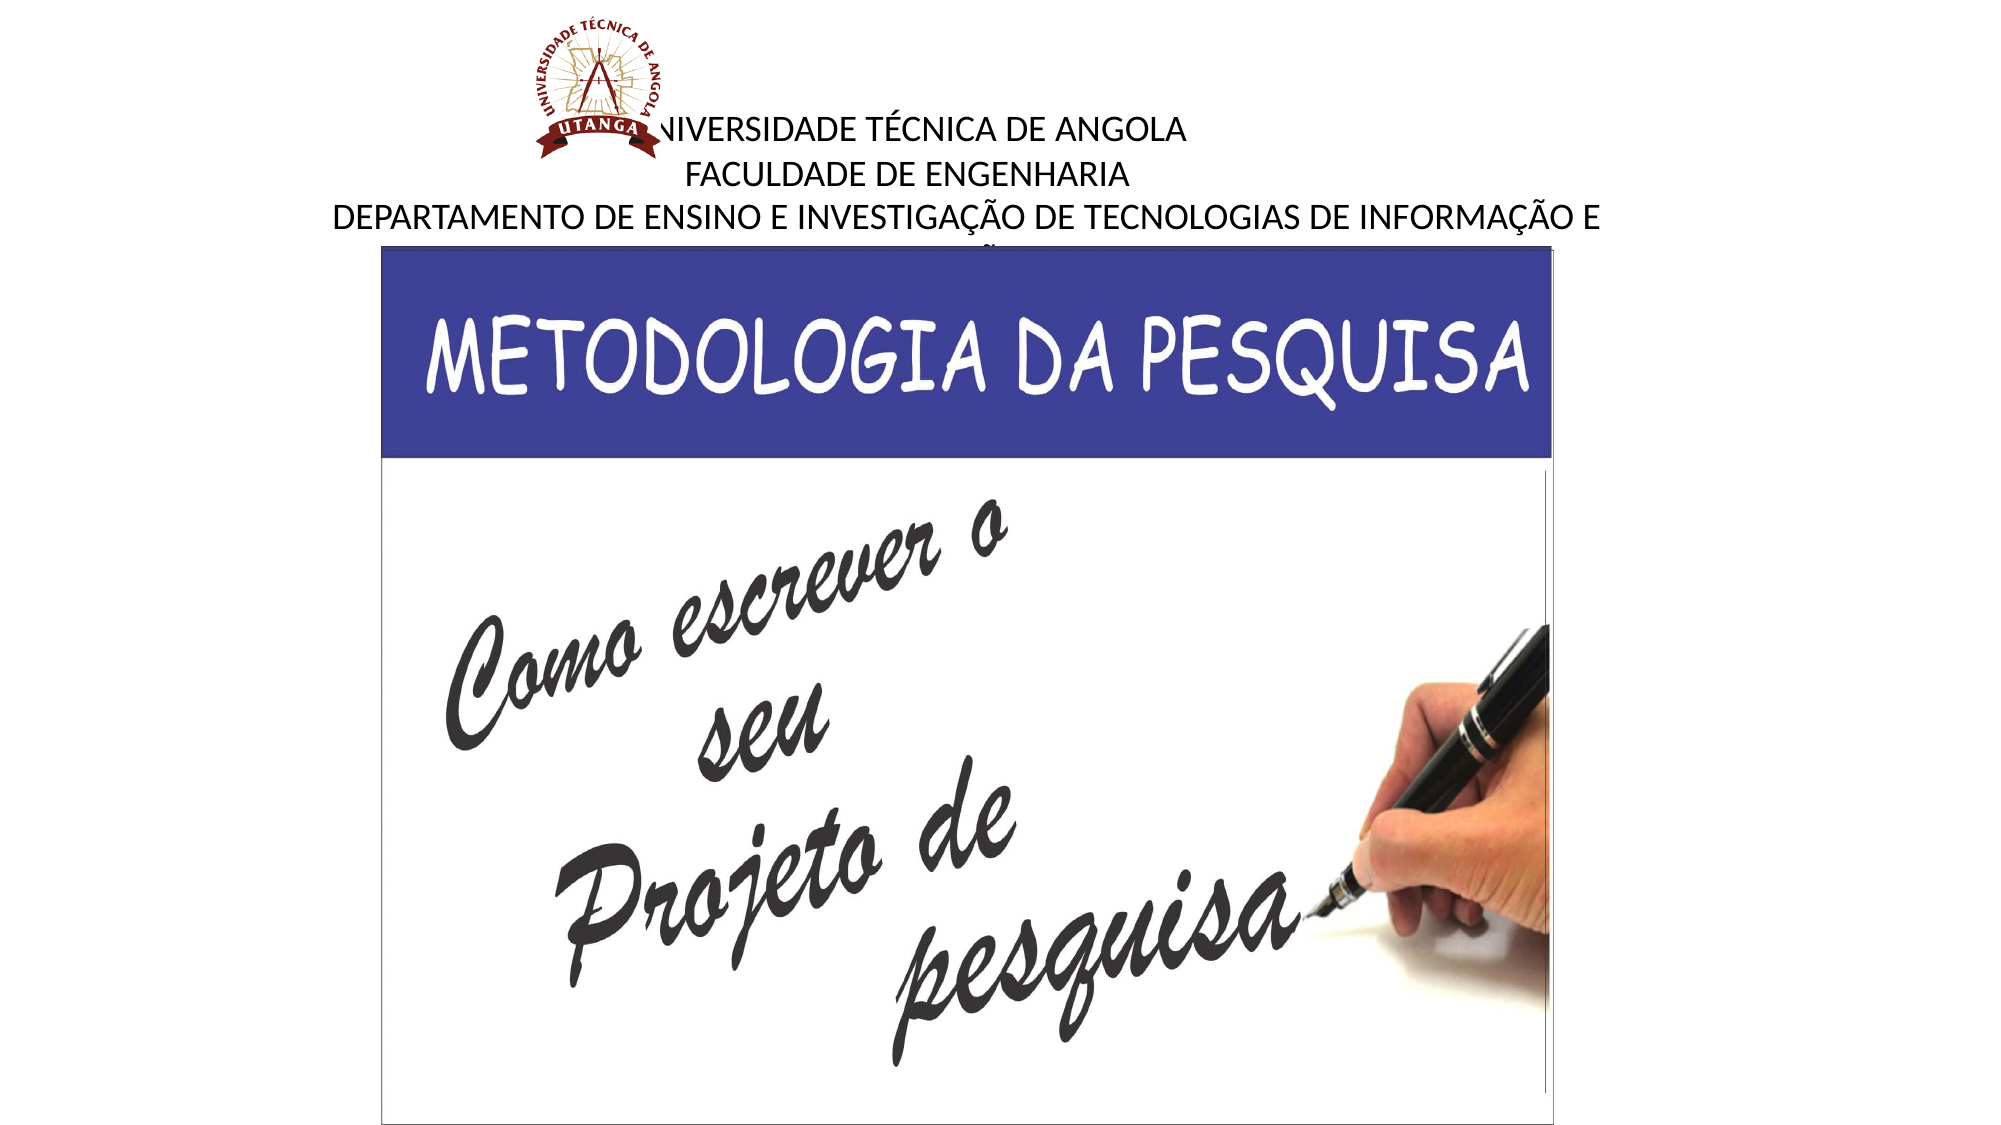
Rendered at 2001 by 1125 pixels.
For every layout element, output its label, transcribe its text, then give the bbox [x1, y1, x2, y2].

picture [535, 16, 661, 159]
text_box Universidade Técnica de Angola Faculdade de engenharia [454, 96, 1361, 184]
picture [381, 246, 1554, 1125]
text_box Departamento de Ensino e Investigação de tecnologias de informação e comunicação - deitic [271, 184, 1664, 290]
